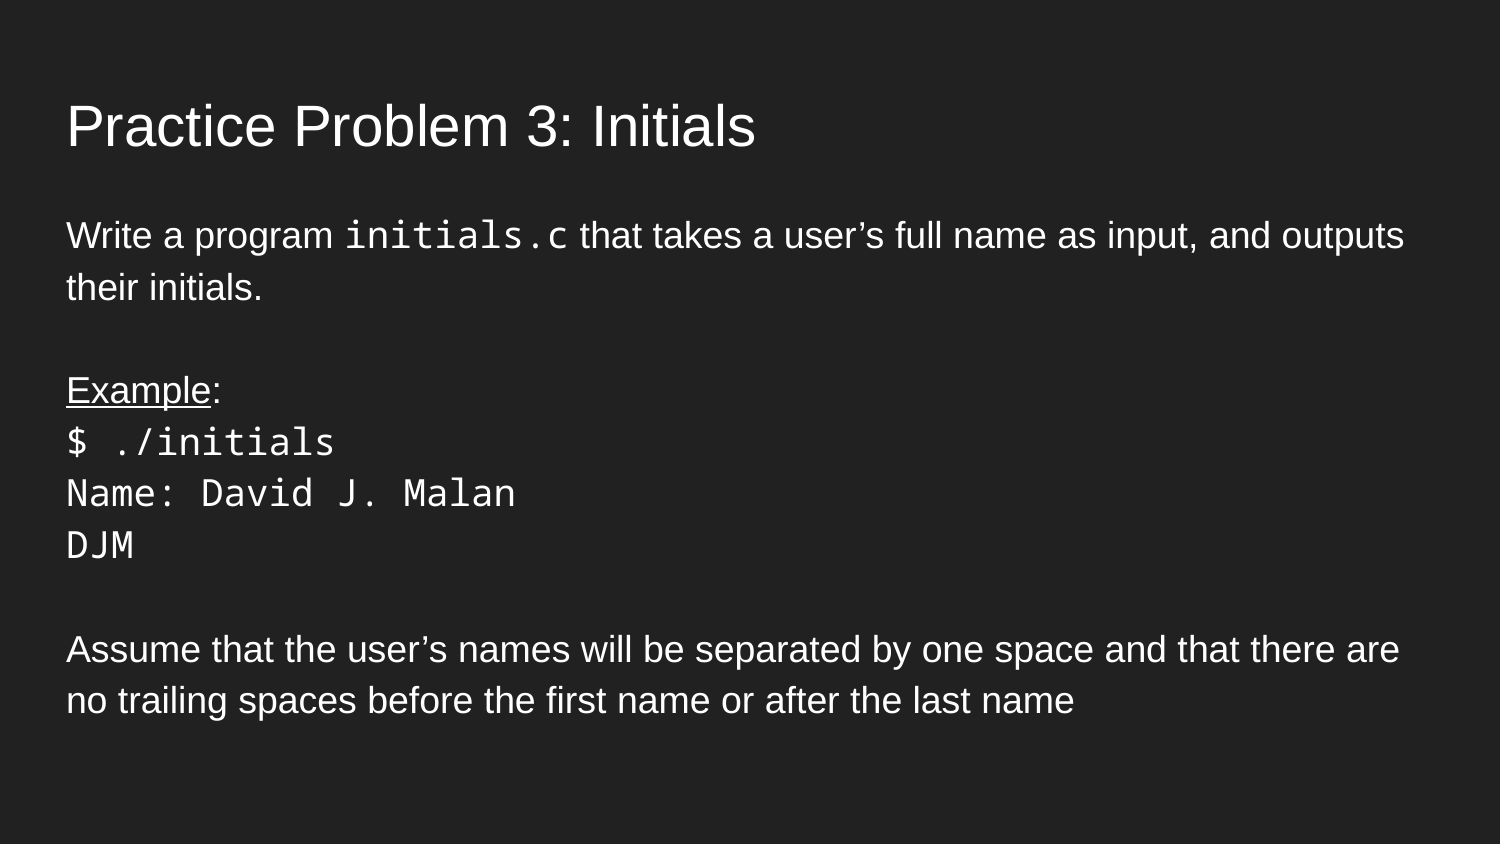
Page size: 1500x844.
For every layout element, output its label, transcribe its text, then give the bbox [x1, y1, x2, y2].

title Practice Problem 3: Initials [51, 72, 1449, 167]
list Write a program initials.c that takes a user’s full name as input, and outputs their initials. Example: $ ./initials Name: David J. Malan DJM Assume that the user’s names will be separated by one space and that there are no trailing spaces before the first name or after the last name [51, 189, 1449, 805]
